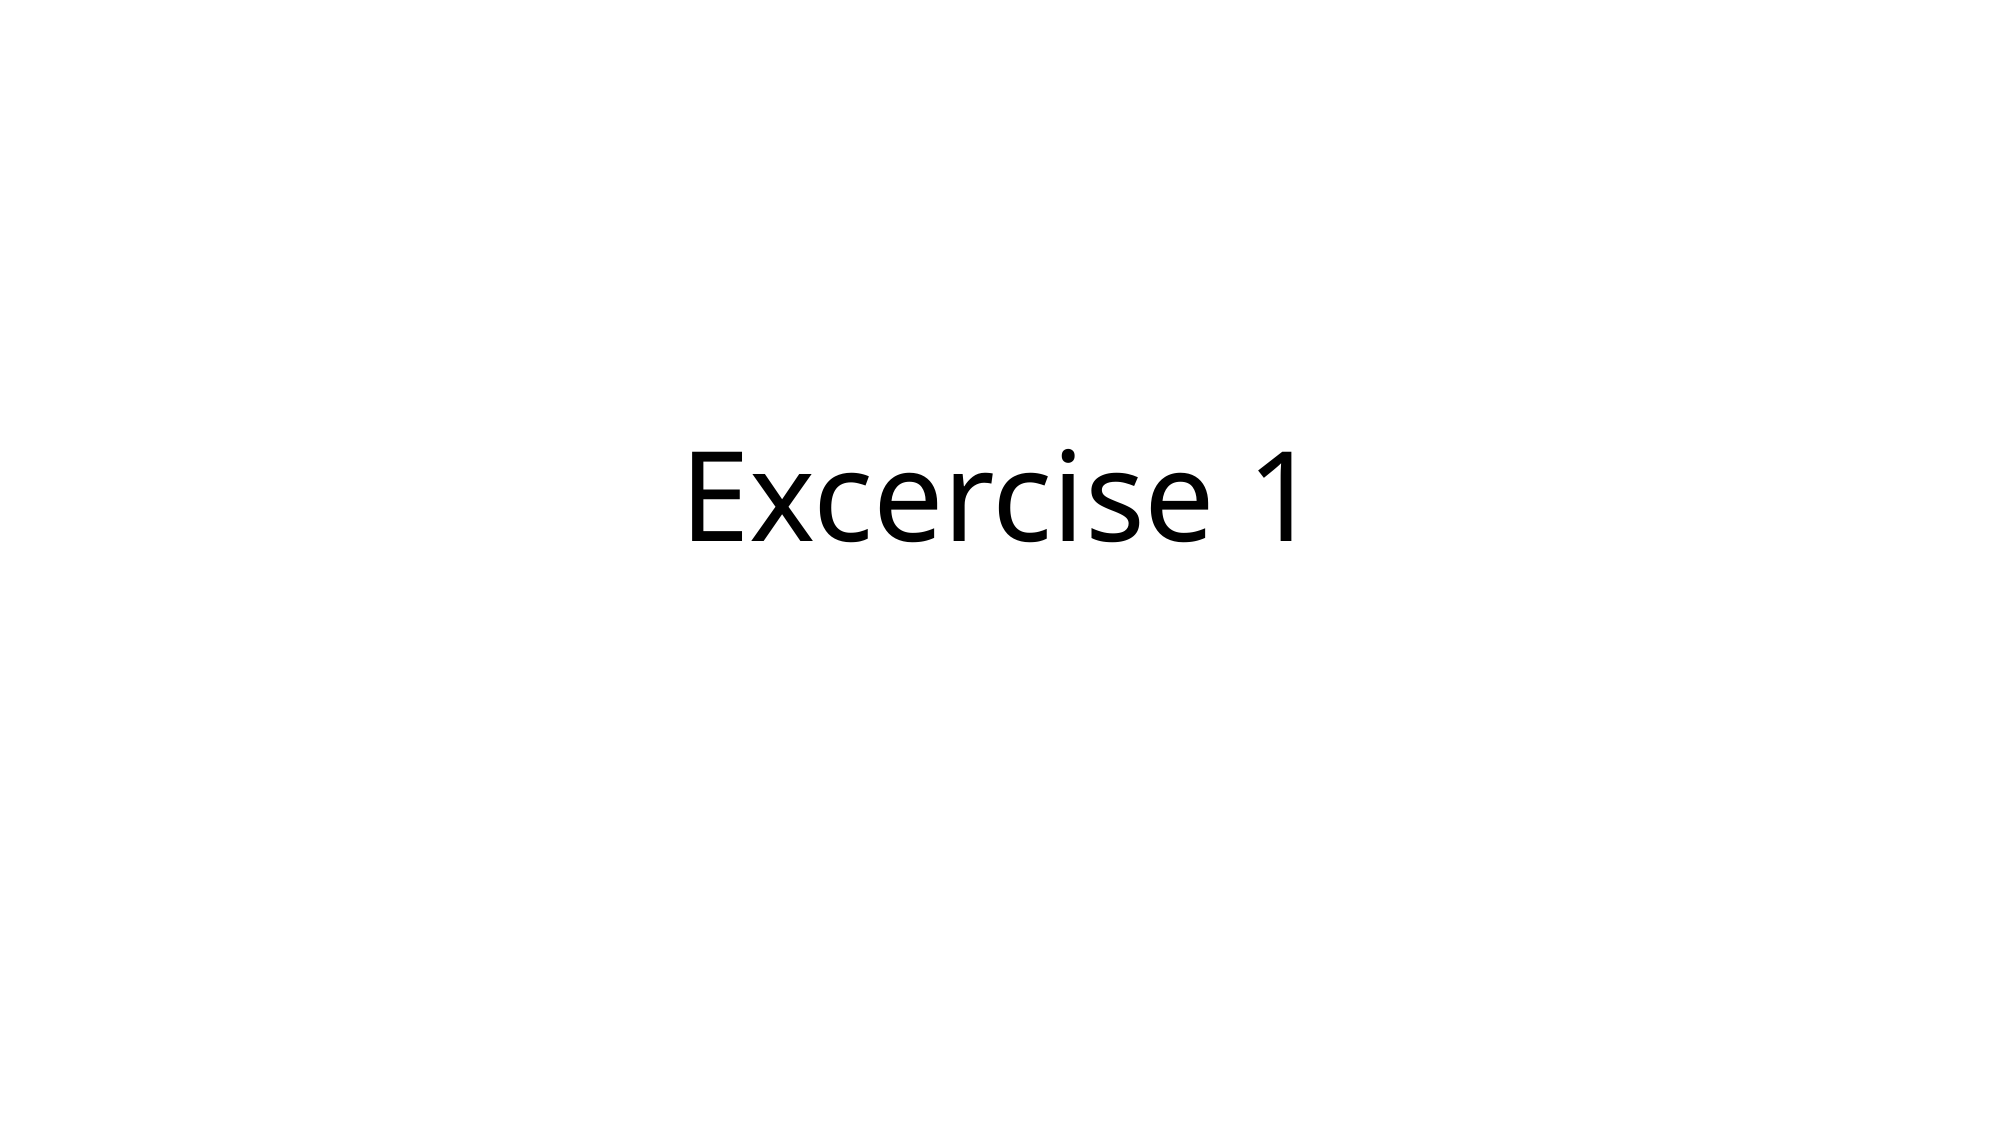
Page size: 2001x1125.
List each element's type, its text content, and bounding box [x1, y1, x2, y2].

title Excercise 1 [249, 184, 1750, 576]
